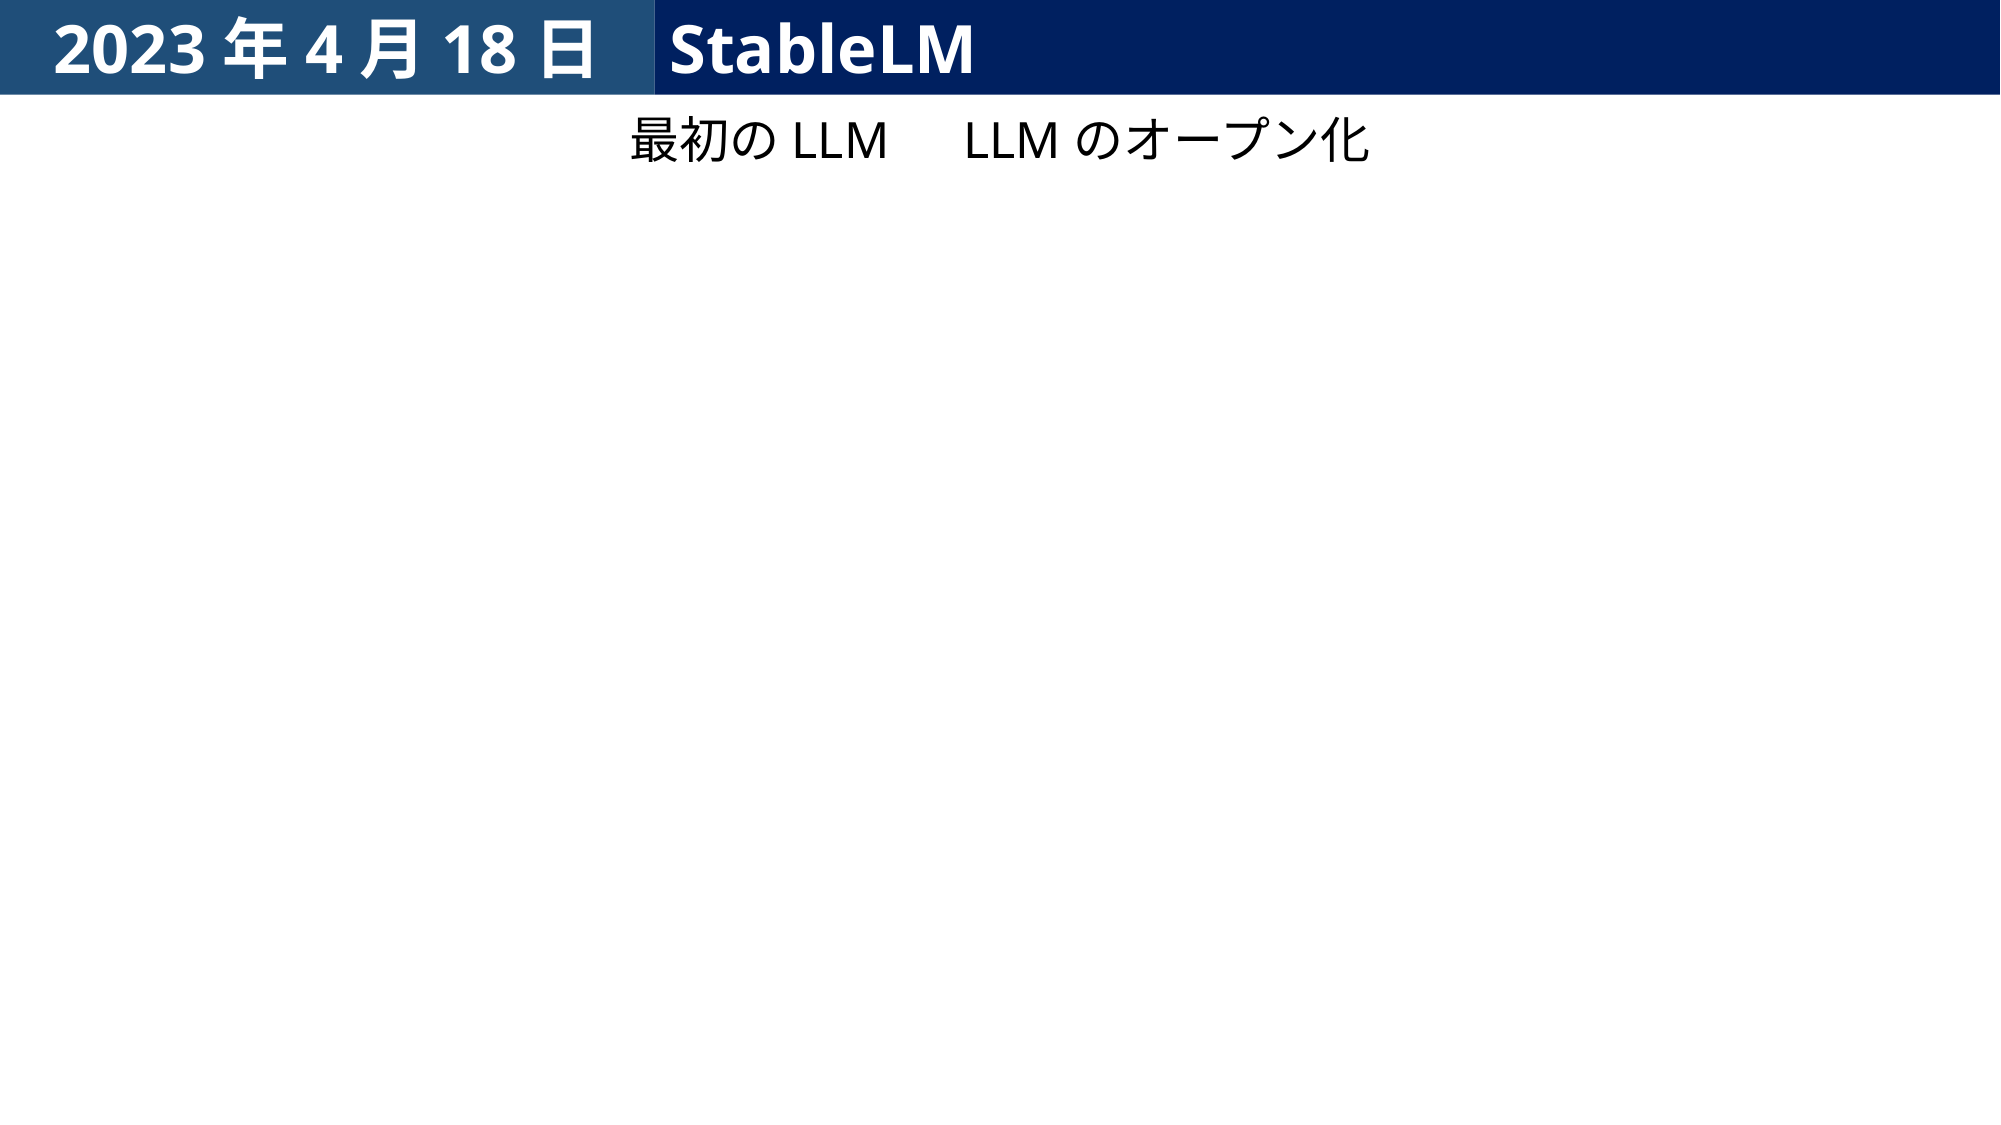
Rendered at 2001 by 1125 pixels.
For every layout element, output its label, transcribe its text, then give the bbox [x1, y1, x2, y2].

text_box 2023年4月18日 [0, 0, 654, 95]
text_box StableLM [654, 0, 2000, 95]
text_box 最初のLLM LLMのオープン化 [51, 100, 1949, 176]
